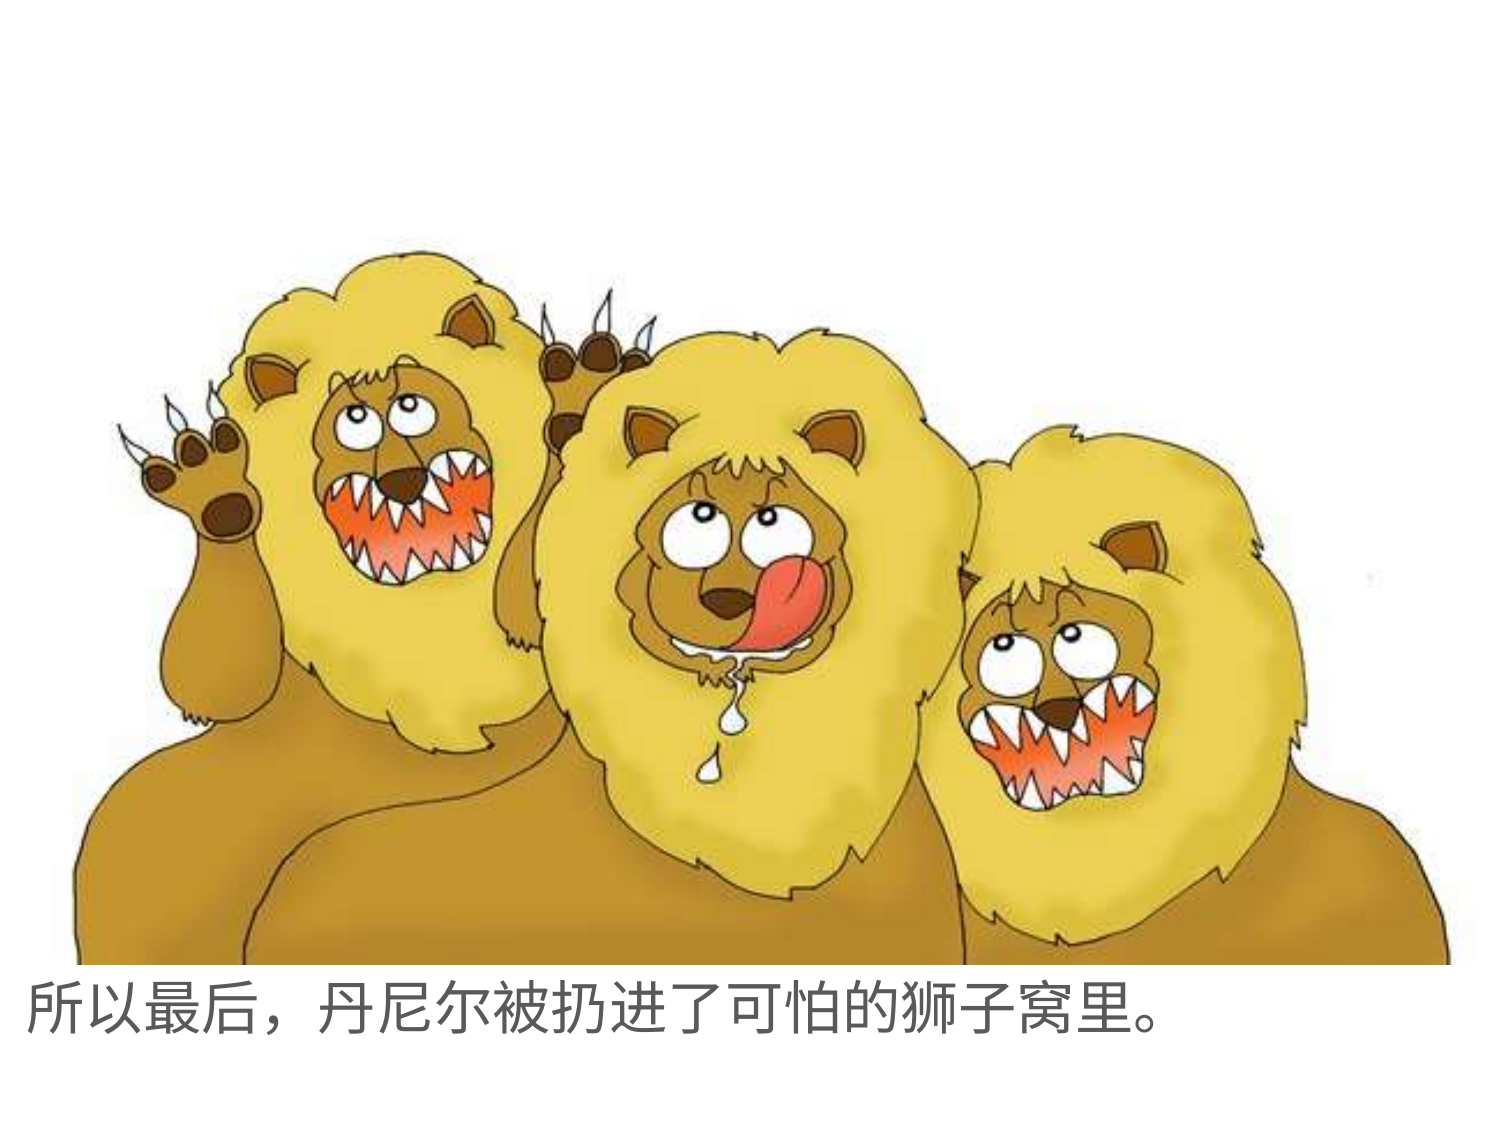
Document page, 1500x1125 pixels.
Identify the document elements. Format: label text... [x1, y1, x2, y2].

text_box 所以最后，丹尼尔被扔进了可怕的狮子窝里。 [11, 973, 1498, 1049]
picture [0, 0, 1500, 965]
